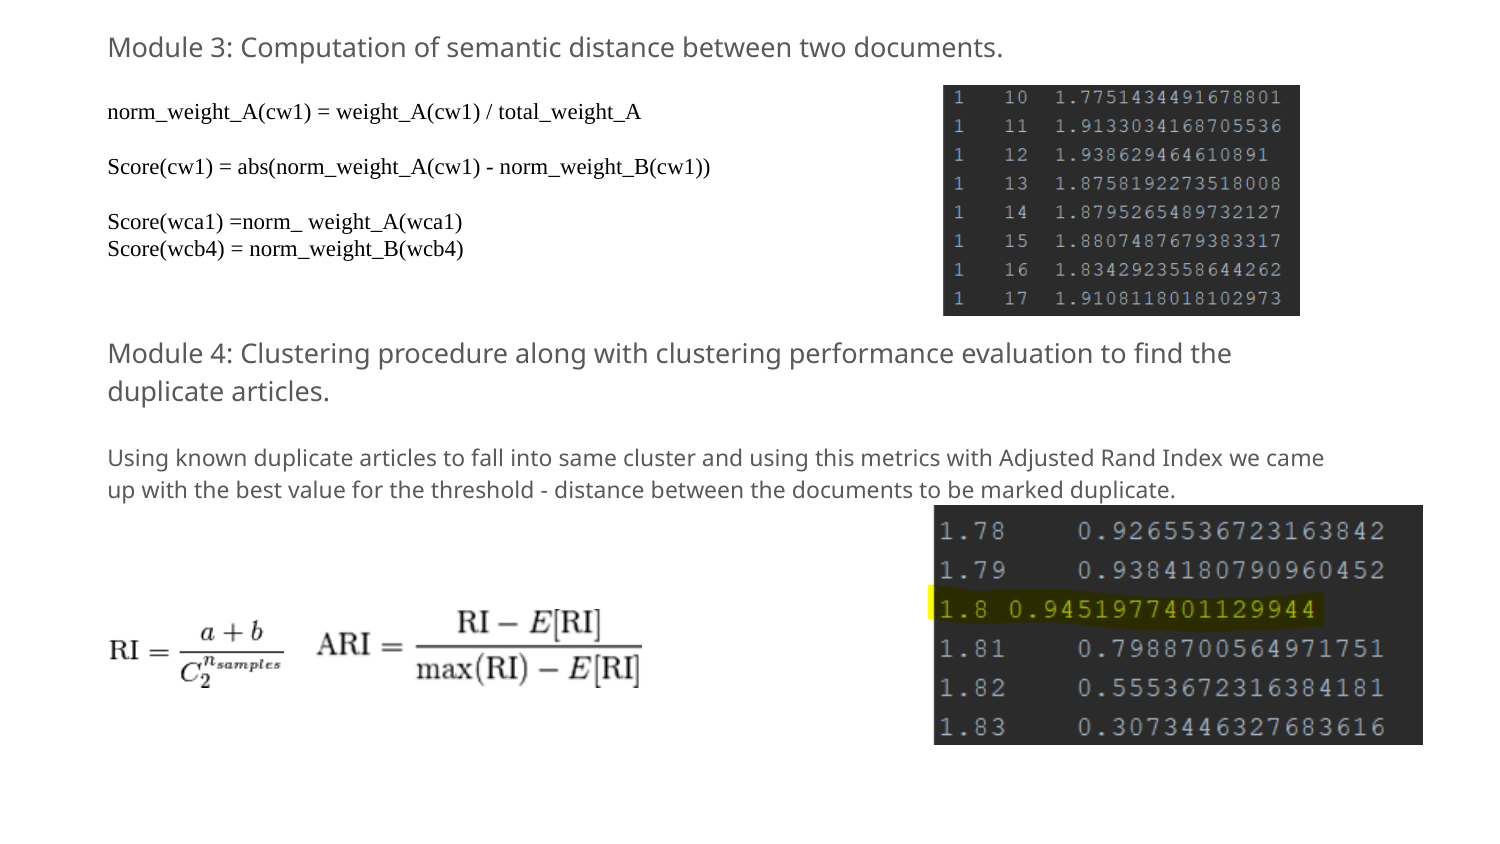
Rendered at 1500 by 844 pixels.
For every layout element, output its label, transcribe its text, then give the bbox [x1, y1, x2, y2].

picture [943, 85, 1300, 316]
picture [109, 619, 284, 688]
list Module 3: Computation of semantic distance between two documents. norm_weight_A(cw1) = weight_A(cw1) / total_weight_A Score(cw1) = abs(norm_weight_A(cw1) - norm_weight_B(cw1)) Score(wca1) =norm_ weight_A(wca1) Score(wcb4) = norm_weight_B(wcb4) Module 4: Clustering procedure along with clustering performance evaluation to find the duplicate articles. Using known duplicate articles to fall into same cluster and using this metrics with Adjusted Rand Index we came up with the best value for the threshold - distance between the documents to be marked duplicate. [92, 10, 1354, 830]
picture [928, 505, 1423, 745]
picture [316, 608, 642, 688]
